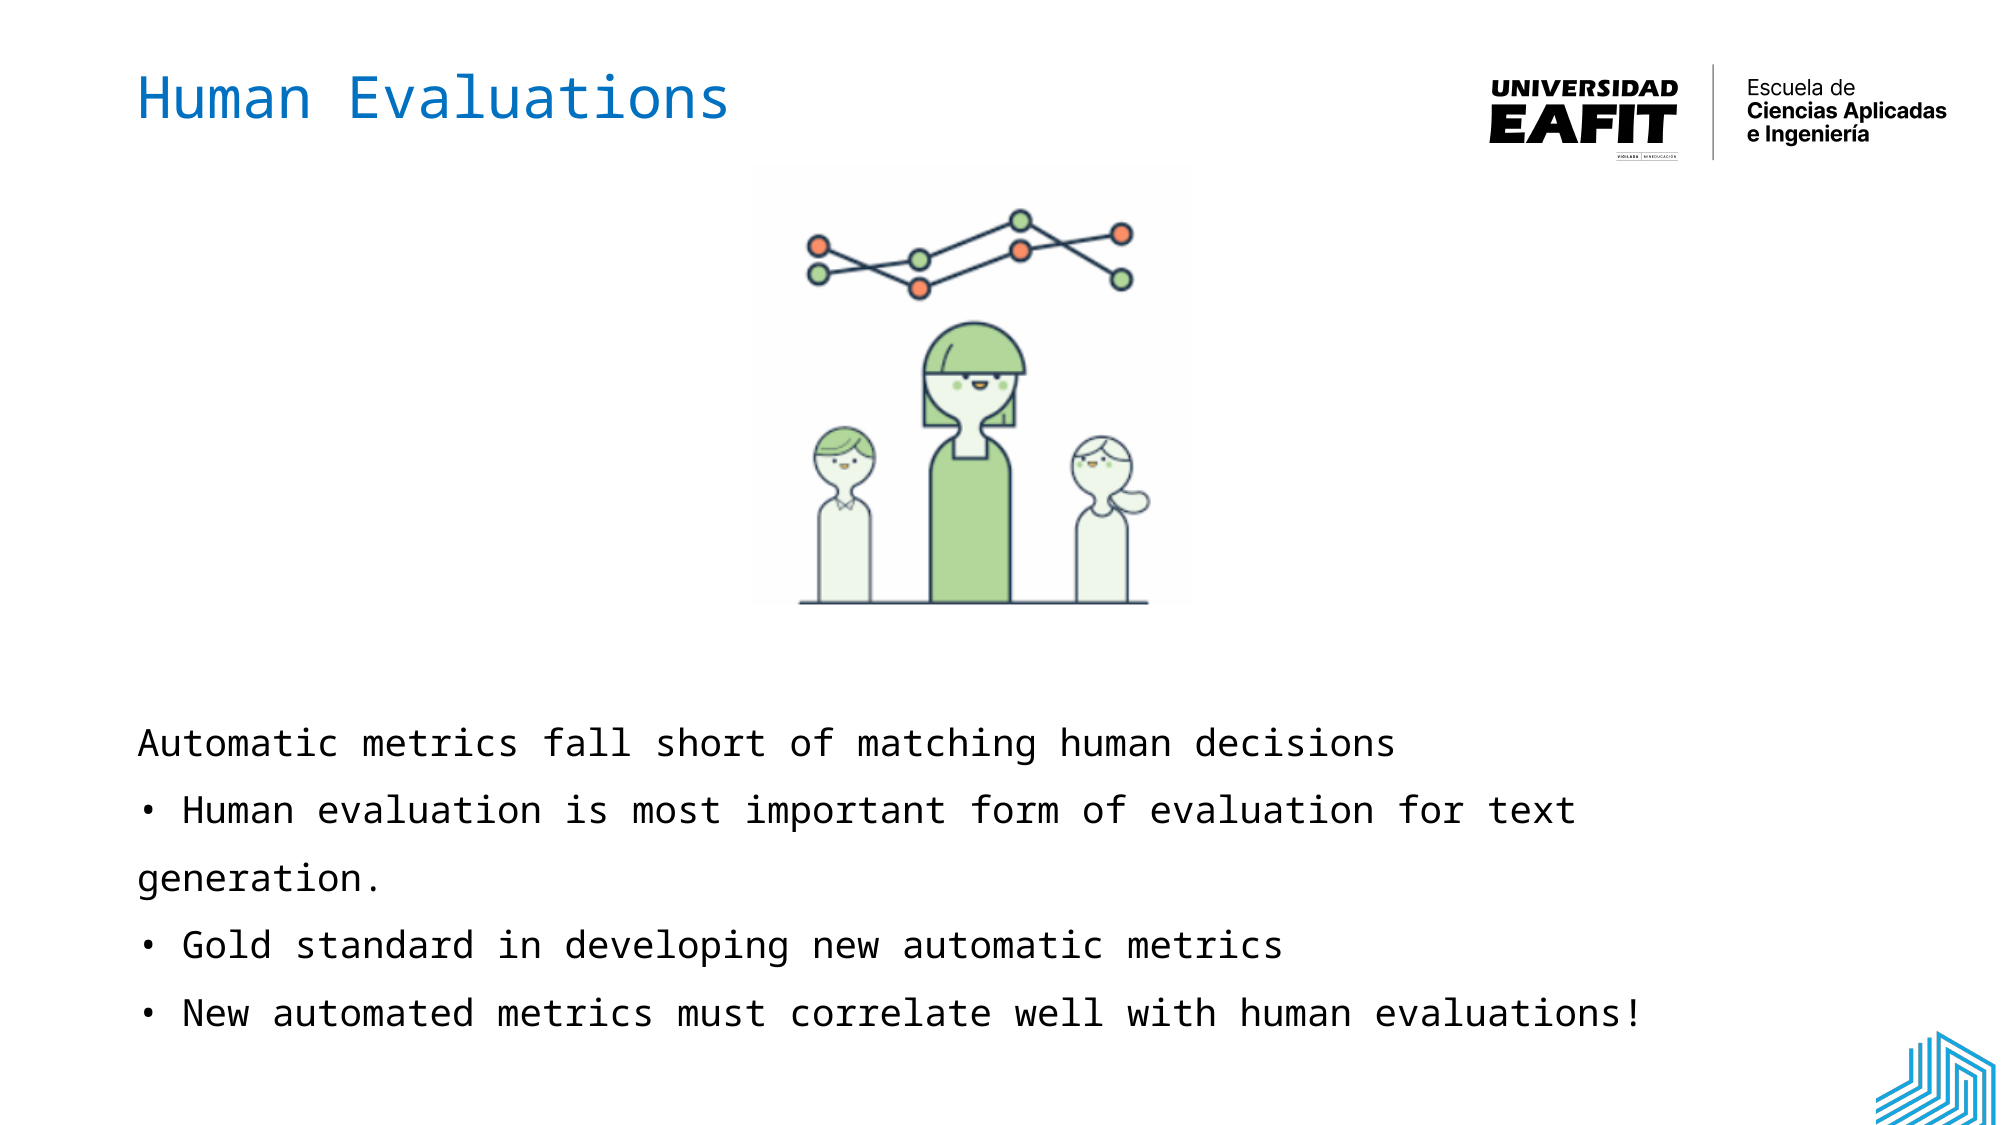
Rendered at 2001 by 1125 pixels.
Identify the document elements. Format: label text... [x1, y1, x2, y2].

picture [1873, 1025, 2000, 1125]
picture [667, 149, 1309, 647]
text_box Human Evaluations [122, 60, 1500, 150]
picture [1430, 33, 2000, 192]
text_box Automatic metrics fall short of matching human decisions • Human evaluation is most important form of evaluation for text generation. • Gold standard in developing new automatic metrics • New automated metrics must correlate well with human evaluations! [122, 689, 1807, 1042]
